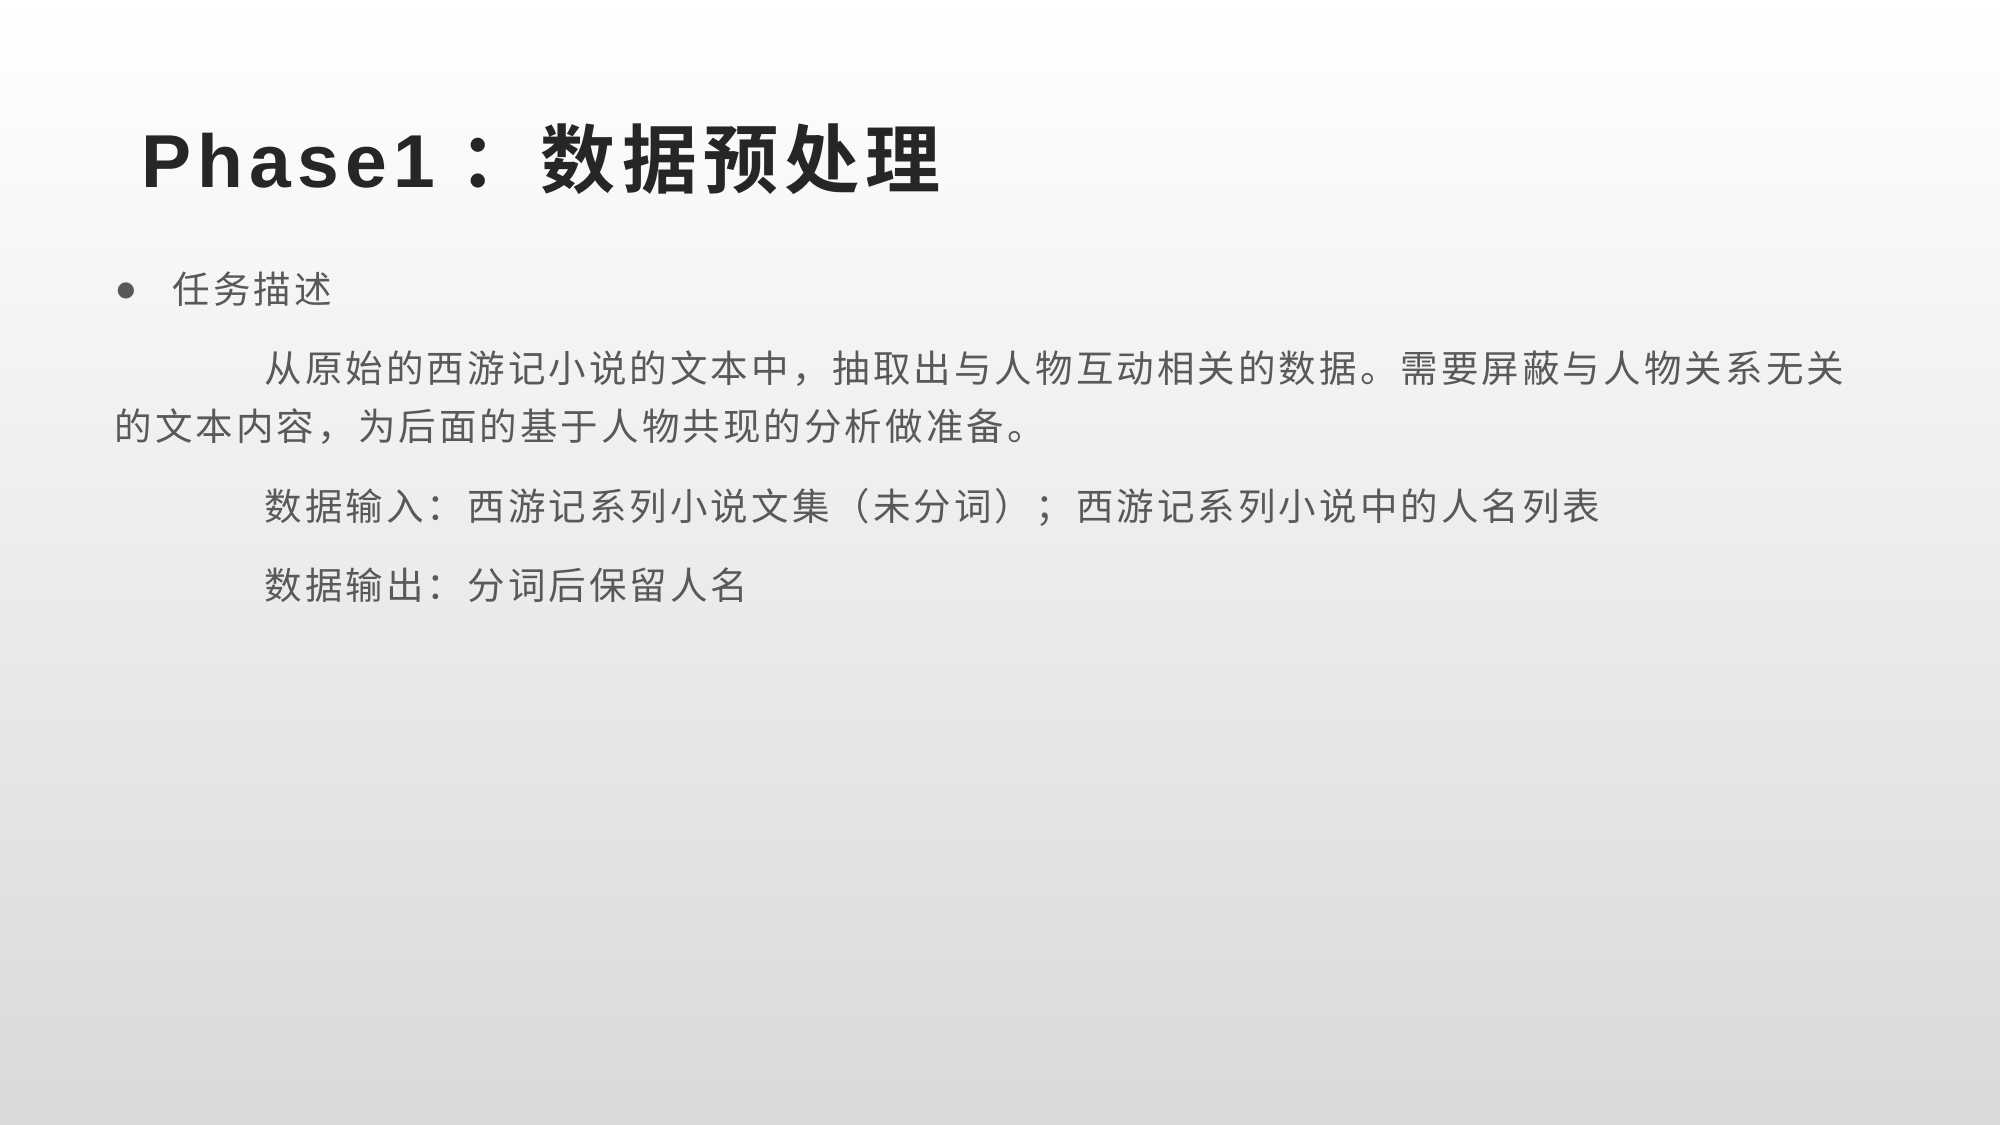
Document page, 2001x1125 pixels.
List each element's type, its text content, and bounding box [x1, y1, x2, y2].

title Phase1：数据预处理 [99, 99, 1900, 216]
list 任务描述 从原始的西游记小说的文本中，抽取出与人物互动相关的数据。需要屏蔽与人物关系无关的文本内容，为后面的基于人物共现的分析做准备。 数据输入：西游记系列小说文集（未分词）；西游记系列小说中的人名列表 数据输出：分词后保留人名 [99, 244, 1900, 1026]
